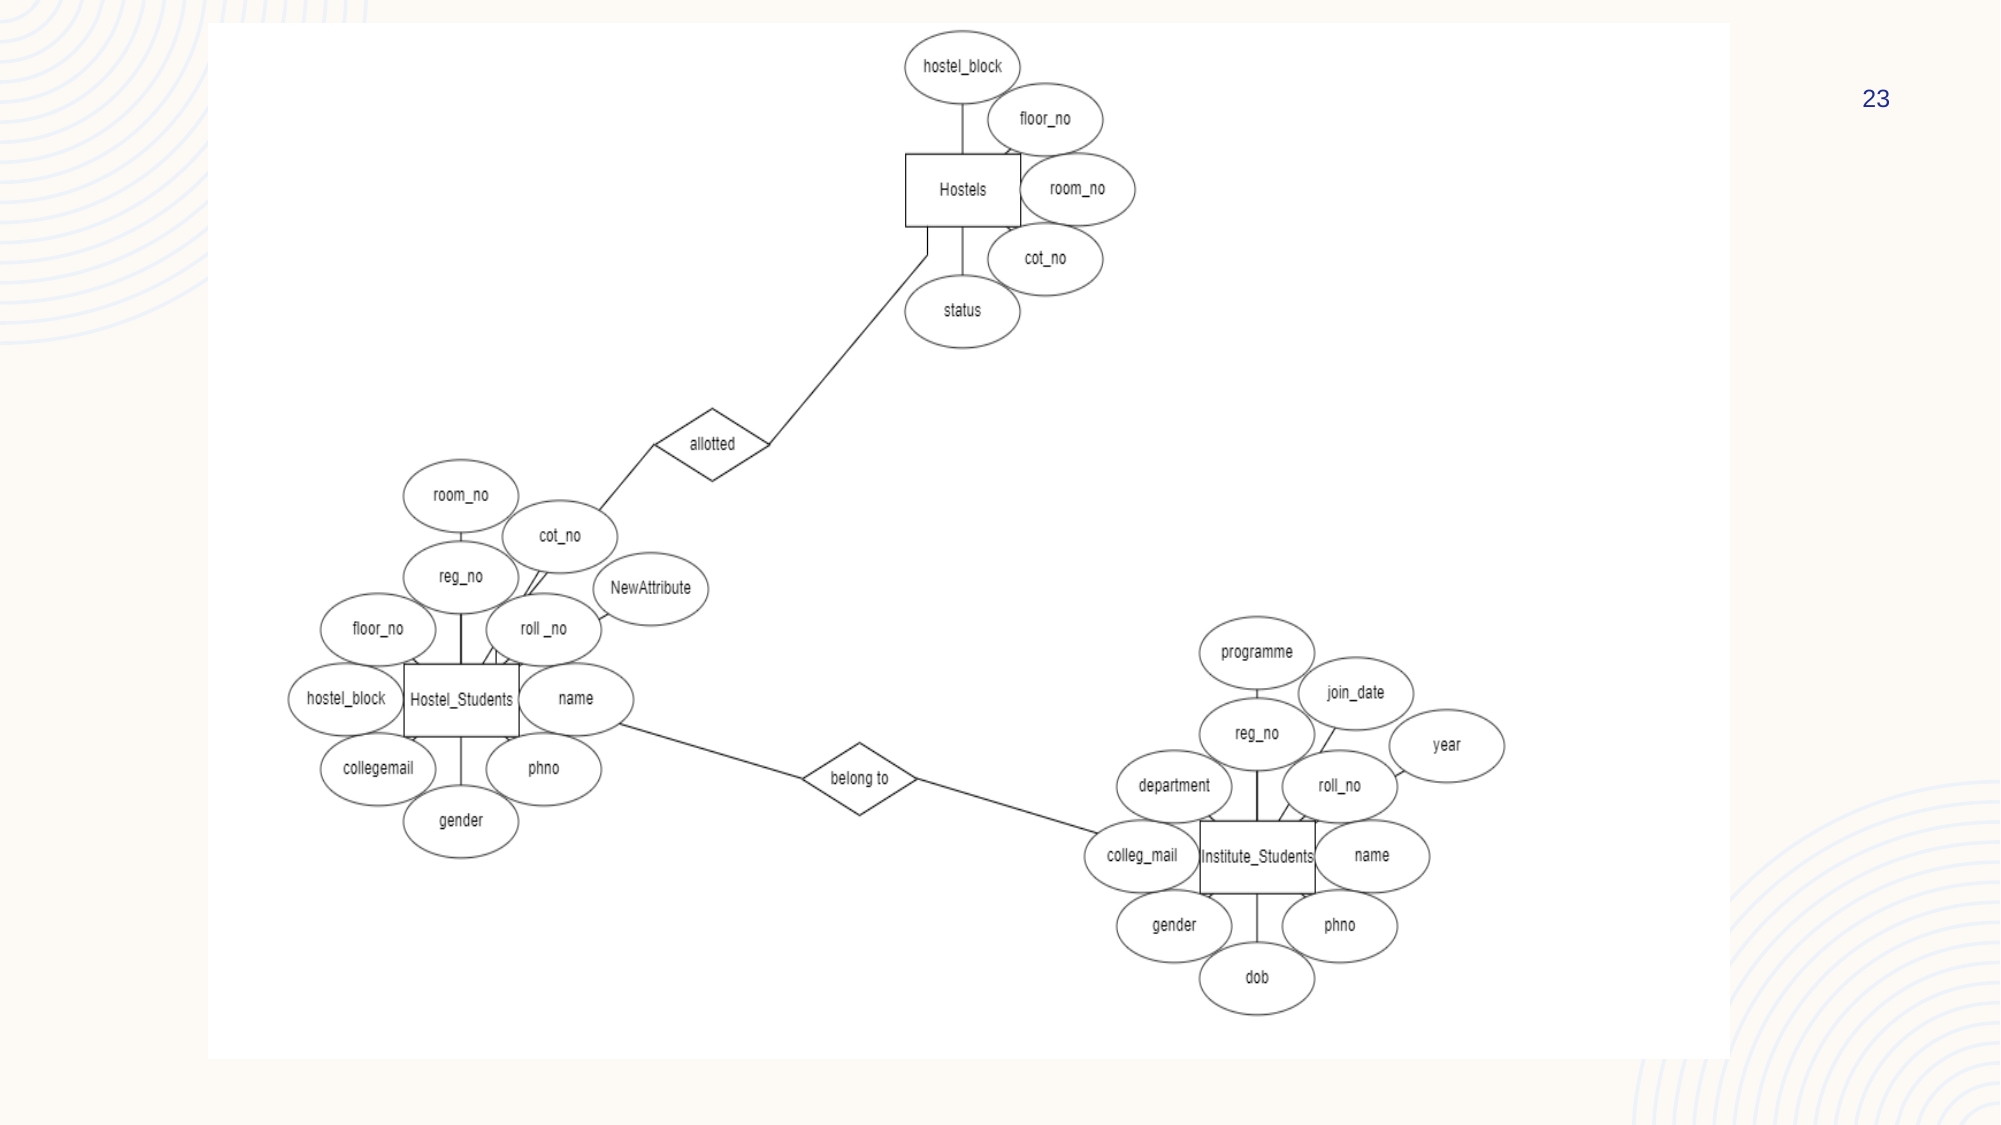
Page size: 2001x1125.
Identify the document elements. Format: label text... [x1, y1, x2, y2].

slide_number 23 [1795, 75, 1958, 120]
picture [208, 23, 1730, 1059]
